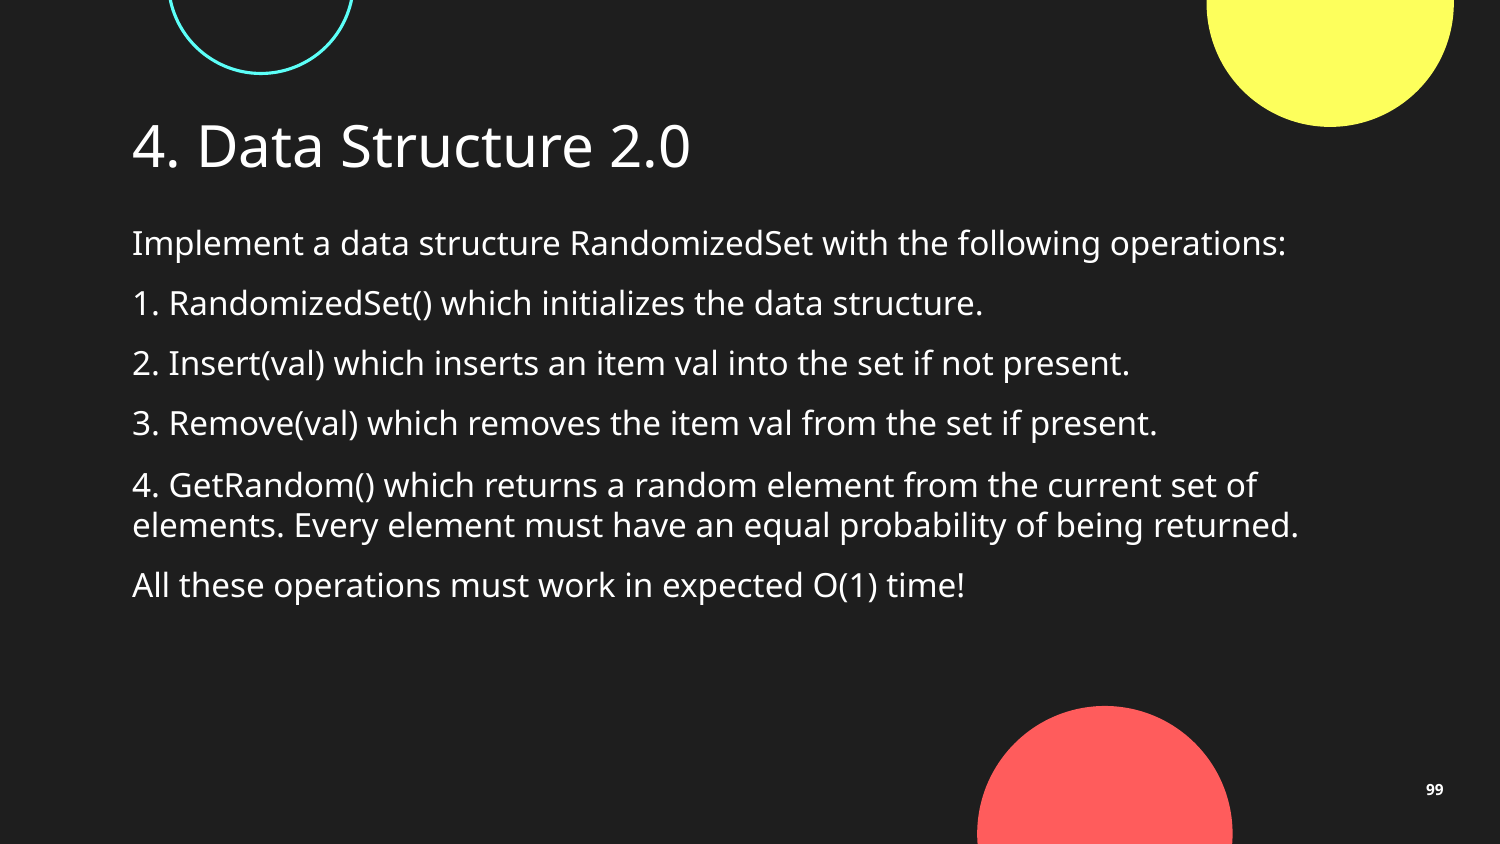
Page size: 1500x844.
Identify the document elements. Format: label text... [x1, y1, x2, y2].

slide_number 99 [1389, 764, 1480, 816]
text_box Implement a data structure RandomizedSet with the following operations: 1. RandomizedSet() which initializes the data structure. 2. Insert(val) which inserts an item val into the set if not present. 3. Remove(val) which removes the item val from the set if present. 4. GetRandom() which returns a random element from the current set of elements. Every element must have an equal probability of being returned. All these operations must work in expected O(1) time! [117, 207, 1339, 284]
title 4. Data Structure 2.0 [117, 106, 1383, 183]
